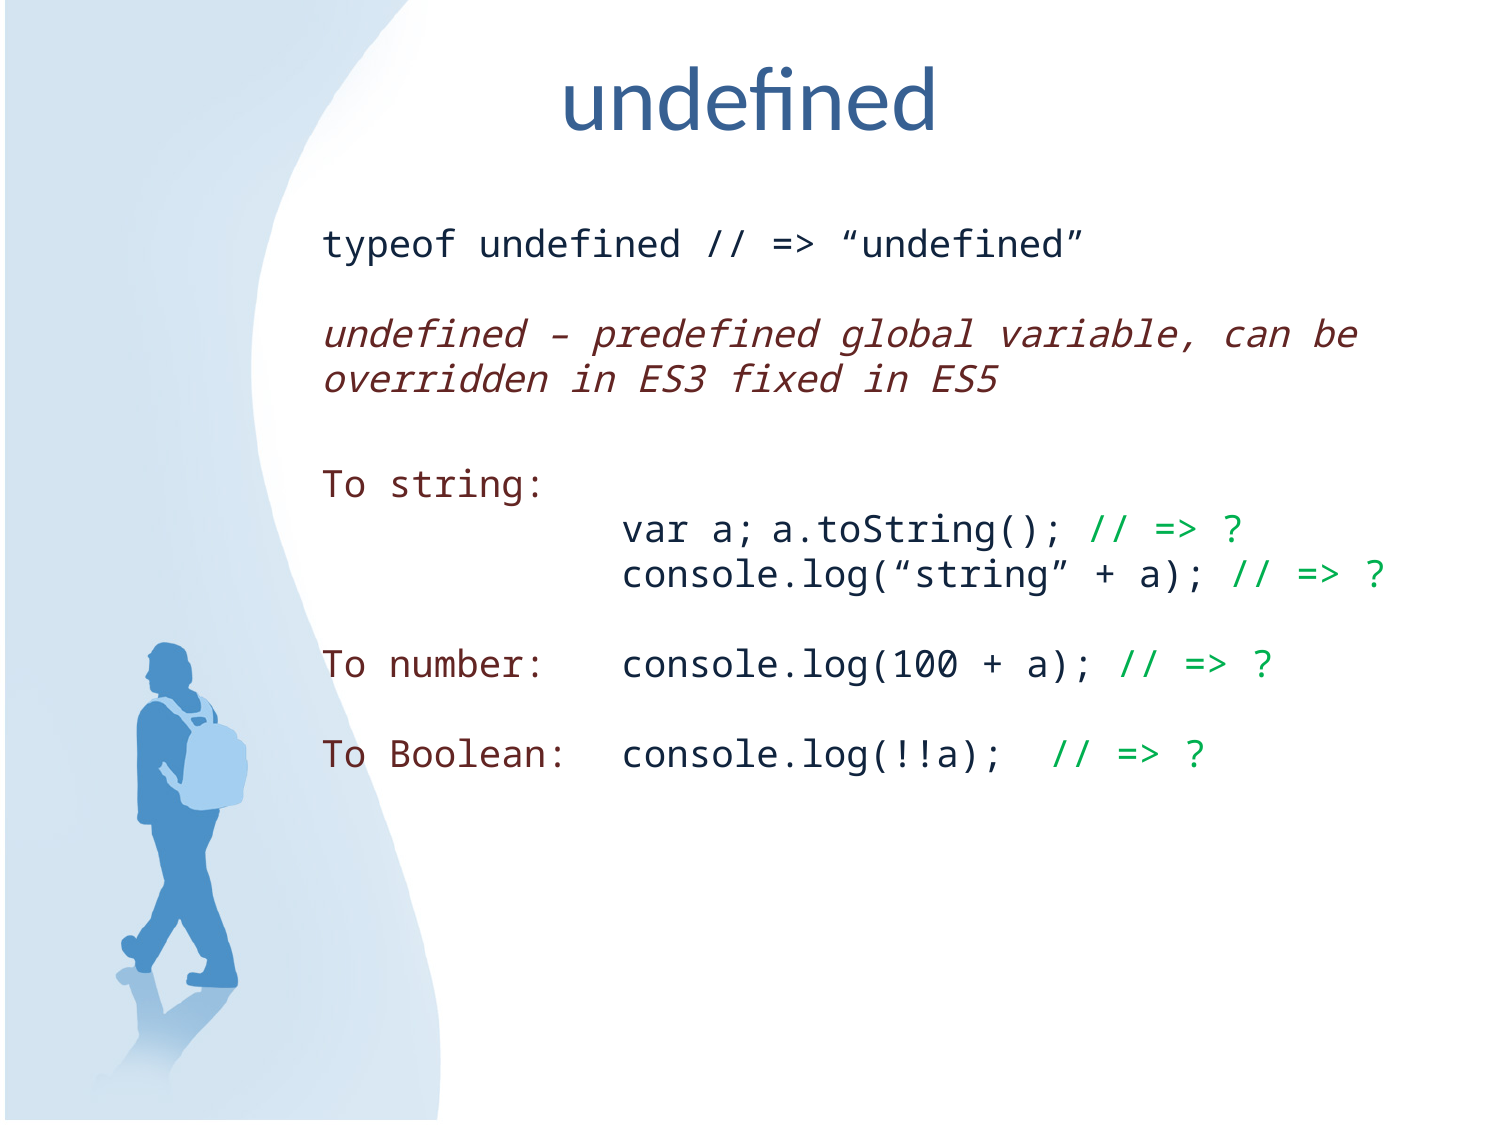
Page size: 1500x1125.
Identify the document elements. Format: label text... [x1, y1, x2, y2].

text_box typeof undefined // => “undefined” undefined – predefined global variable, can be overridden in ES3 fixed in ES5 To string: var a; a.toString(); // => ? console.log(“string” + a); // => ? To number: console.log(100 + a); // => ? To Boolean: console.log(!!a); // => ? [306, 212, 1469, 872]
picture [0, 0, 1500, 1125]
title undefined [213, 0, 1287, 188]
list [74, 262, 1426, 1006]
